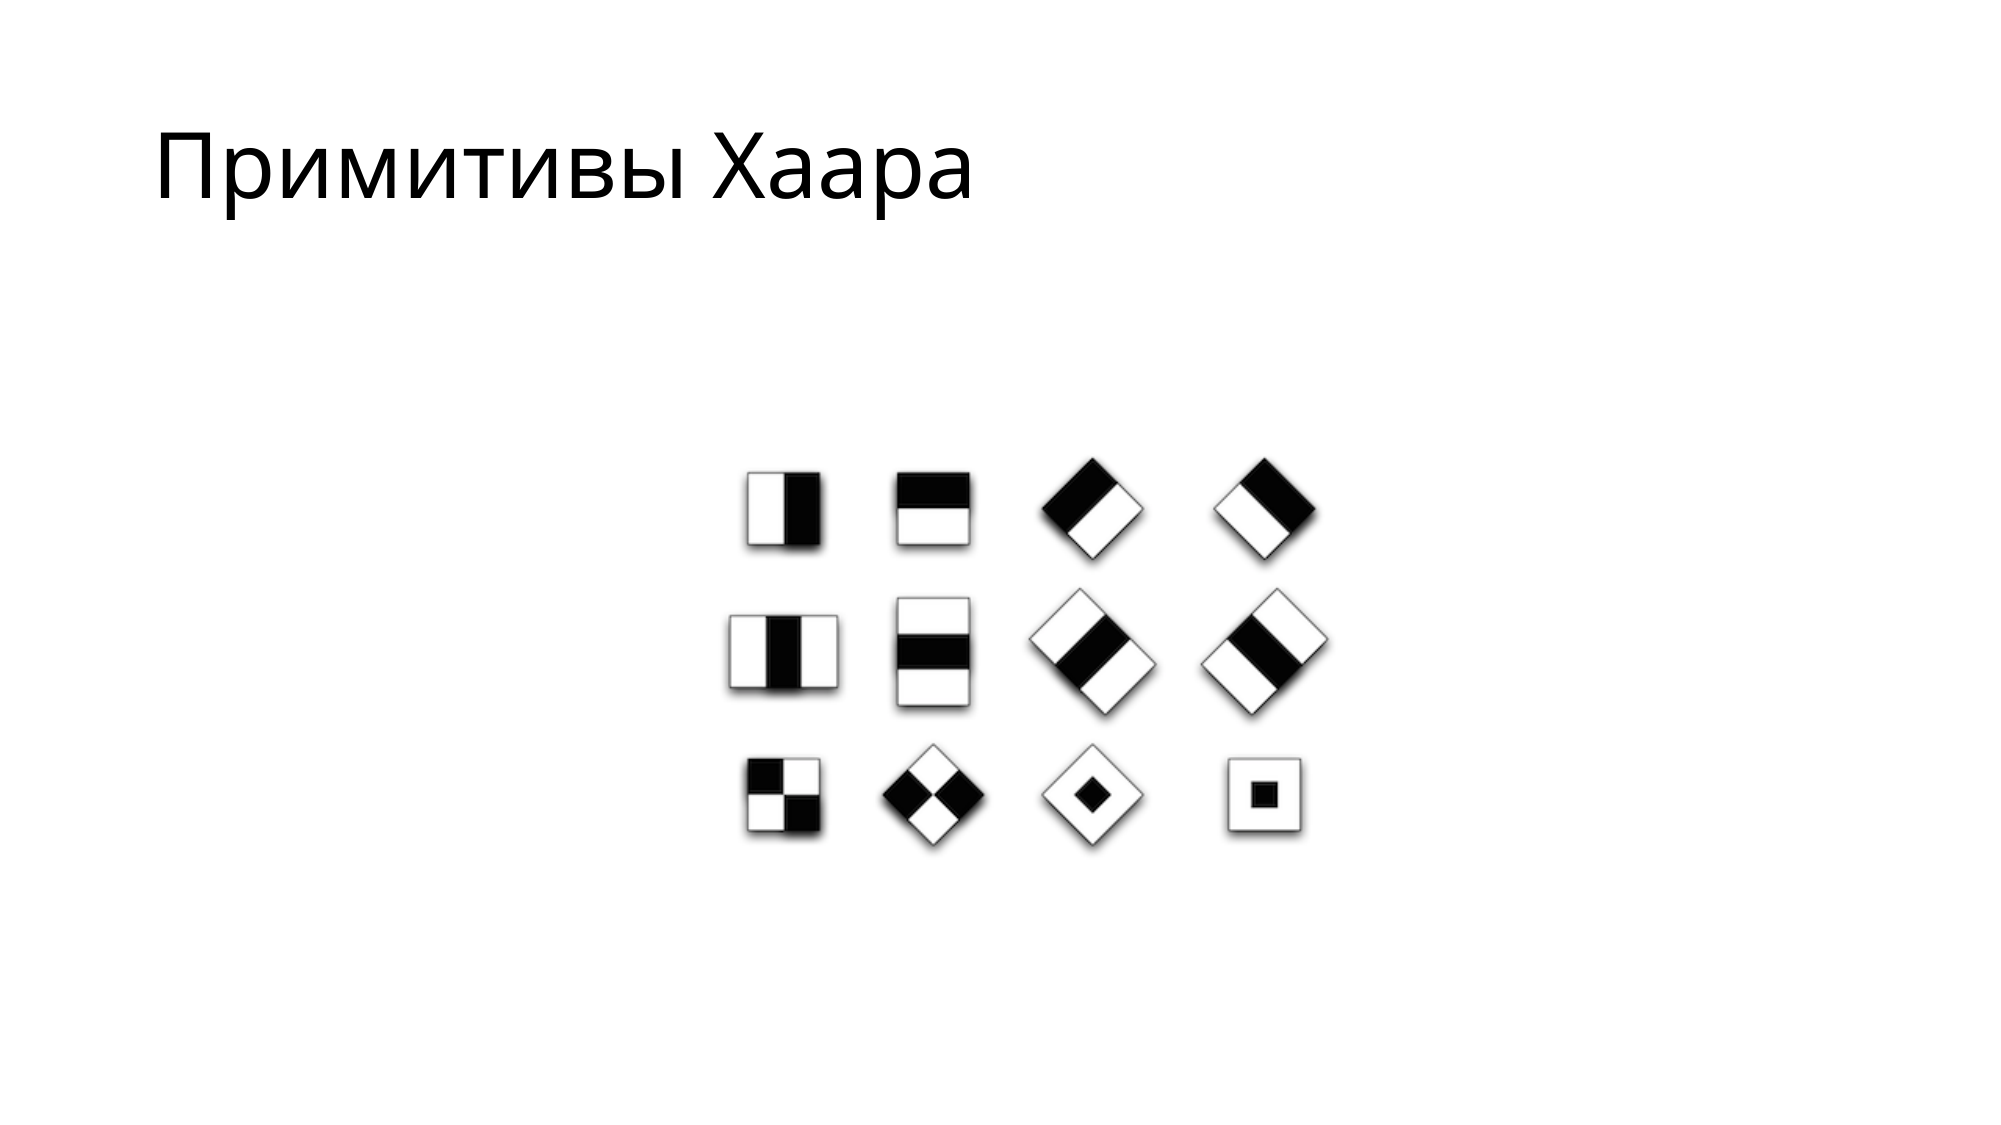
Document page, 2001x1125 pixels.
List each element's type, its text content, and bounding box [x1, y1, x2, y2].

picture [716, 449, 1342, 864]
title Примитивы Хаара [137, 59, 1863, 278]
